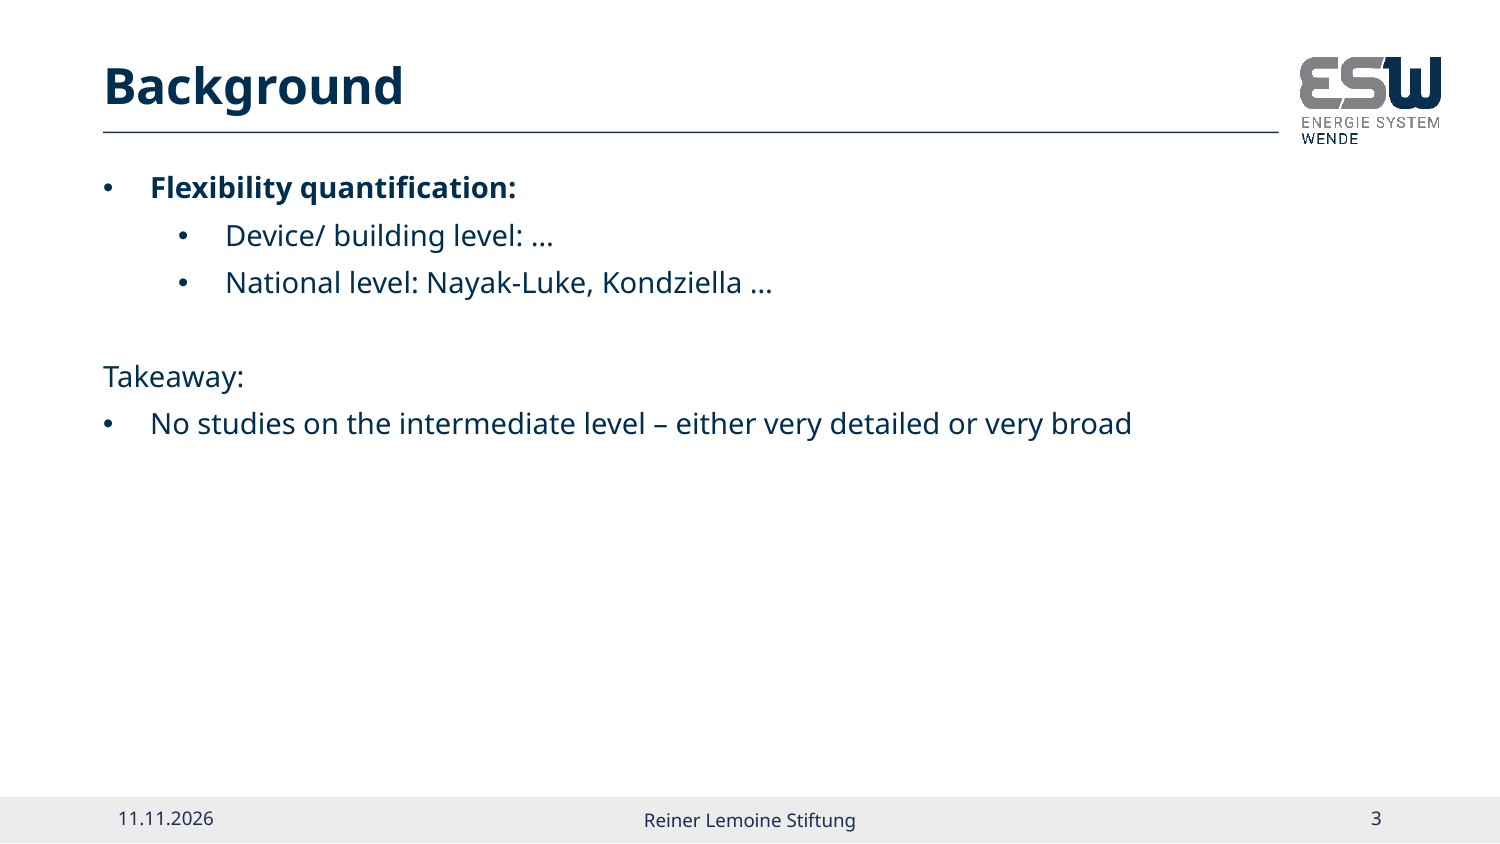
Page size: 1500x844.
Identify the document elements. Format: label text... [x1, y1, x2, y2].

picture [1300, 57, 1441, 144]
text_box Flexibility quantification: Device/ building level: … National level: Nayak-Luke, Kondziella … Takeaway: No studies on the intermediate level – either very detailed or very broad [103, 173, 1433, 768]
text_box 3 [1059, 797, 1397, 842]
text_box 01.05.2022 [103, 797, 441, 842]
text_box Reiner Lemoine Stiftung [496, 797, 1003, 842]
text_box Background [103, 45, 1279, 131]
